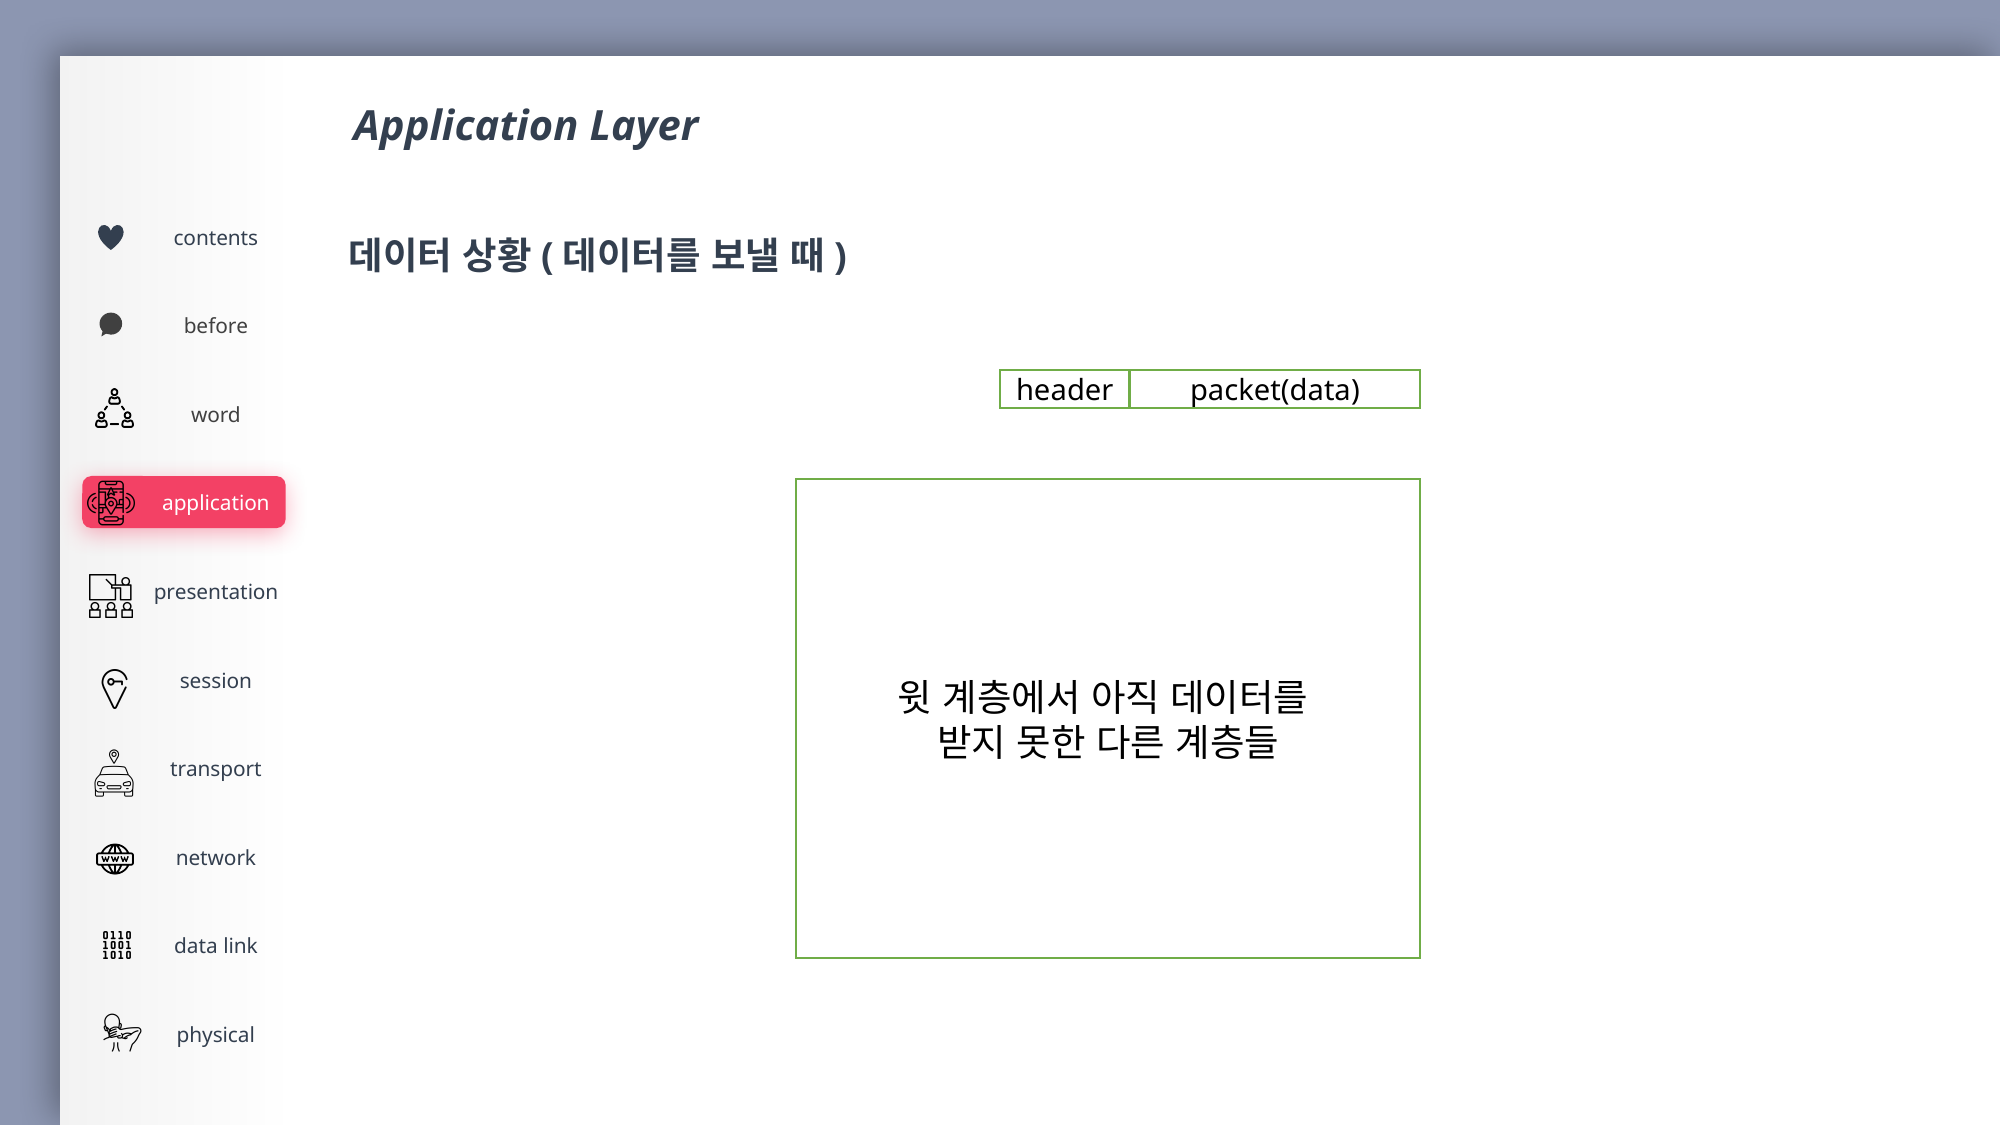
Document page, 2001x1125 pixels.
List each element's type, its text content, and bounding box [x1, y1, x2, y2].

table_cell network [138, 813, 294, 902]
picture [89, 574, 133, 618]
picture [94, 388, 134, 428]
table_cell transport [138, 724, 294, 813]
picture [94, 669, 134, 709]
text_box [97, 223, 125, 252]
table_cell physical [138, 990, 294, 1079]
text_box [98, 311, 124, 339]
picture [103, 931, 131, 959]
table_cell session [138, 636, 294, 724]
text_box 윗 계층에서 아직 데이터를 받지 못한 다른 계층들 [795, 478, 1421, 959]
text_box Application Layer [59, 56, 2000, 1125]
text_box packet(data) [1130, 369, 1421, 409]
table_cell word [138, 370, 294, 458]
text_box 데이터 상황(데이터를 보낼 때) [334, 224, 1237, 285]
picture [96, 840, 134, 878]
picture [87, 479, 135, 527]
picture [103, 1012, 142, 1052]
text_box [81, 474, 138, 530]
table_cell application [138, 458, 294, 547]
table_cell presentation [138, 547, 294, 636]
text_box header [999, 369, 1130, 409]
table_cell data link [138, 902, 294, 990]
table_header contents [138, 192, 294, 281]
picture [90, 749, 138, 797]
table_cell before [138, 281, 294, 370]
